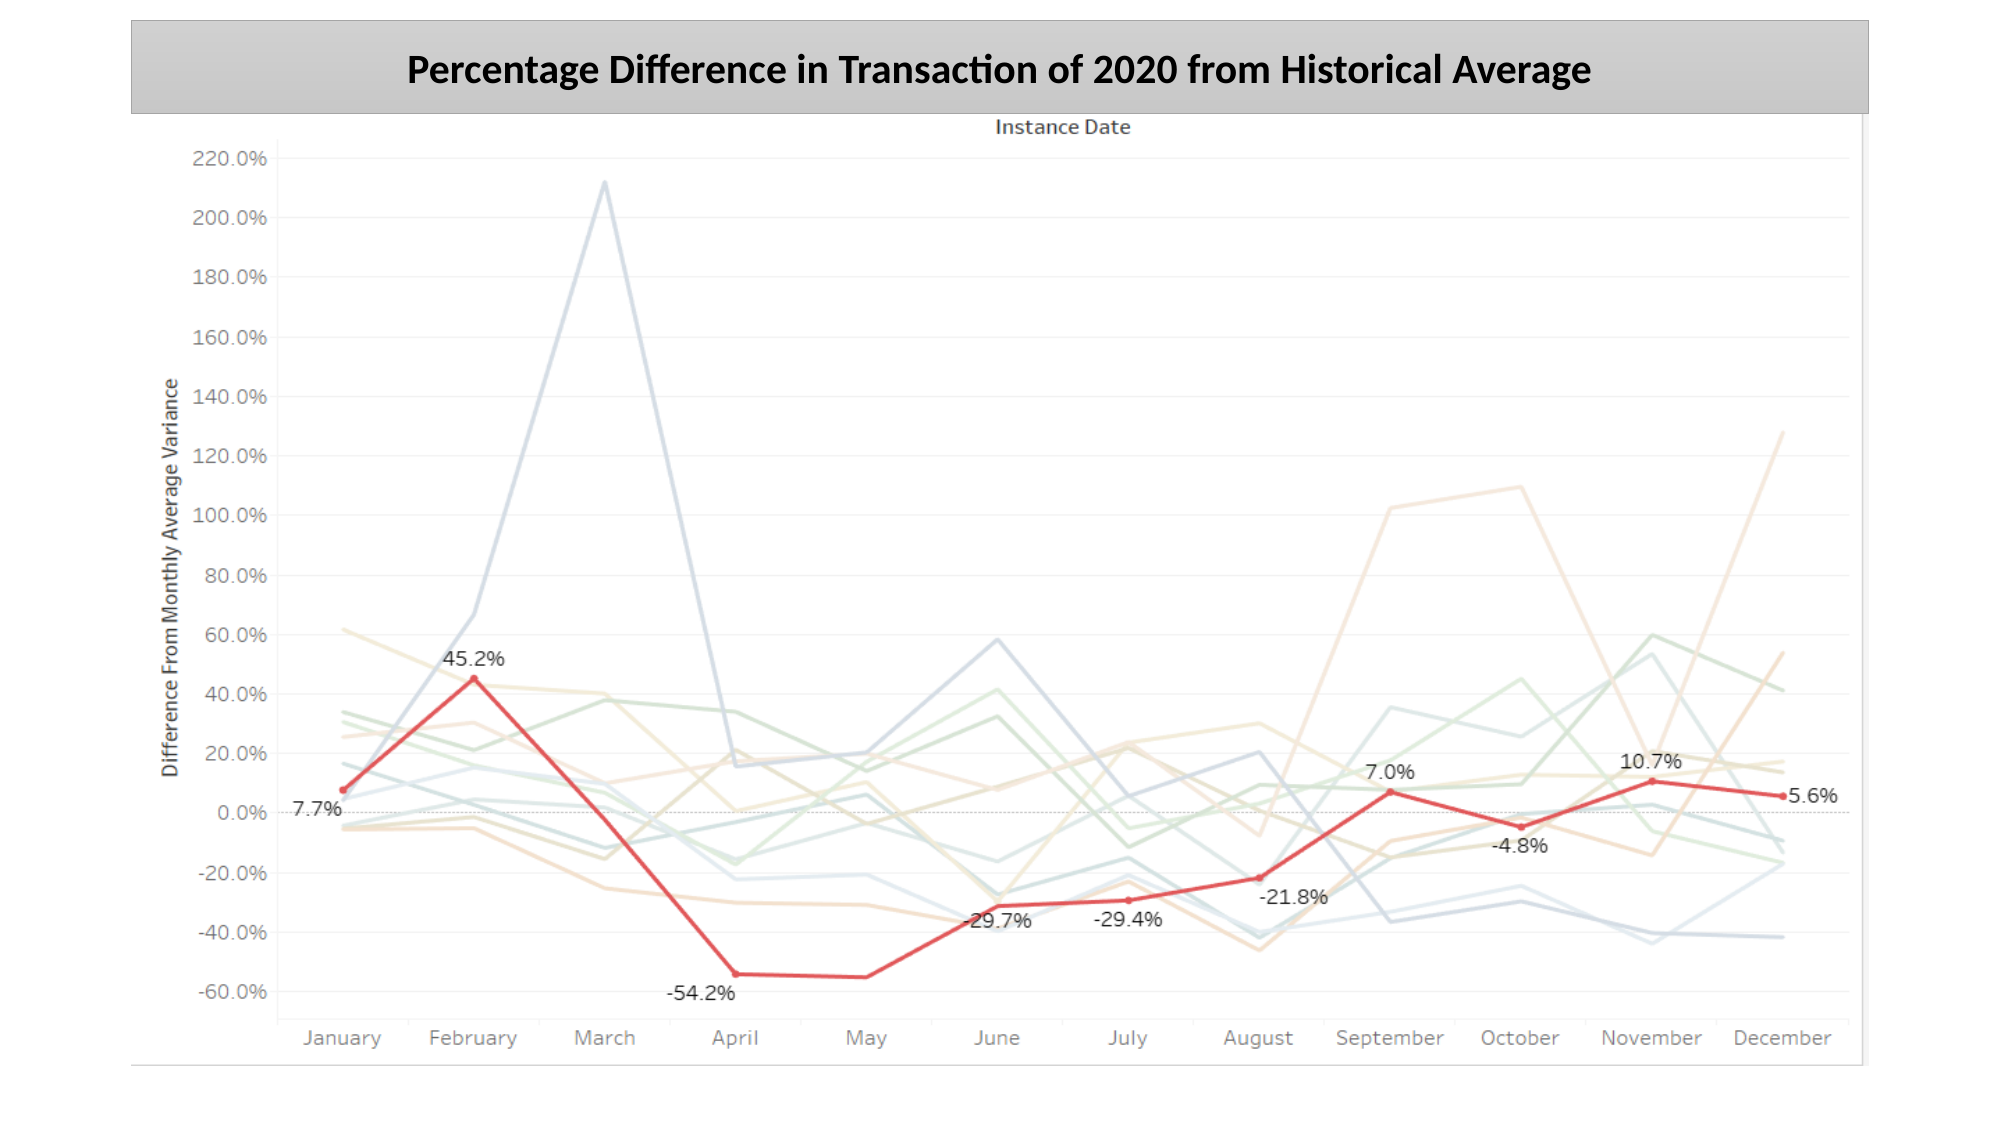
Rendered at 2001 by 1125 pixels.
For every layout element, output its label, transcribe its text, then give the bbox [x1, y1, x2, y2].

picture [131, 38, 1869, 1066]
text_box Percentage Difference in Transaction of 2020 from Historical Average [131, 20, 1869, 38]
